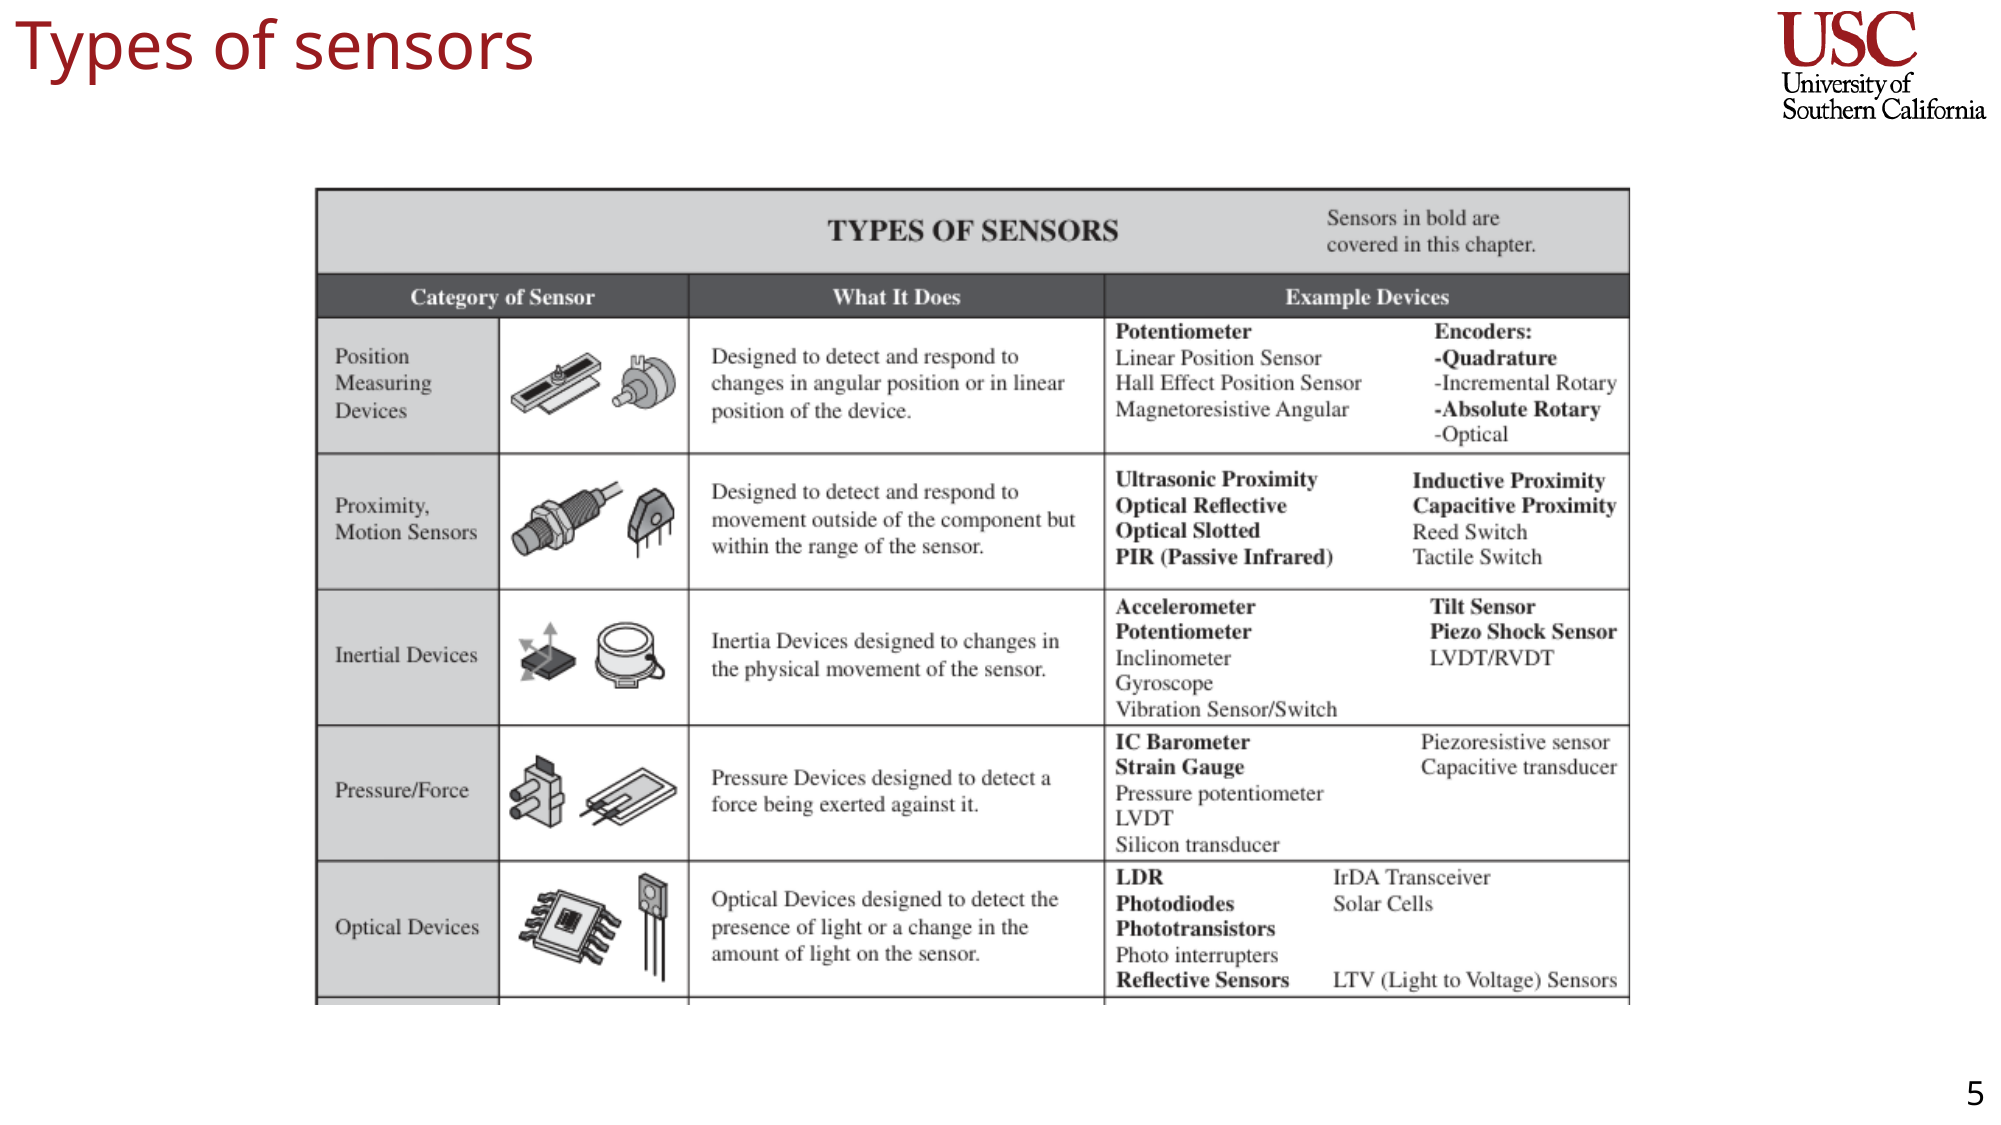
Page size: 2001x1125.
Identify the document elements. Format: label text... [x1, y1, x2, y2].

slide_number 5 [1915, 1065, 2000, 1125]
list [309, 185, 1631, 1005]
picture [1769, 0, 1992, 130]
title Types of sensors [0, 0, 1725, 96]
